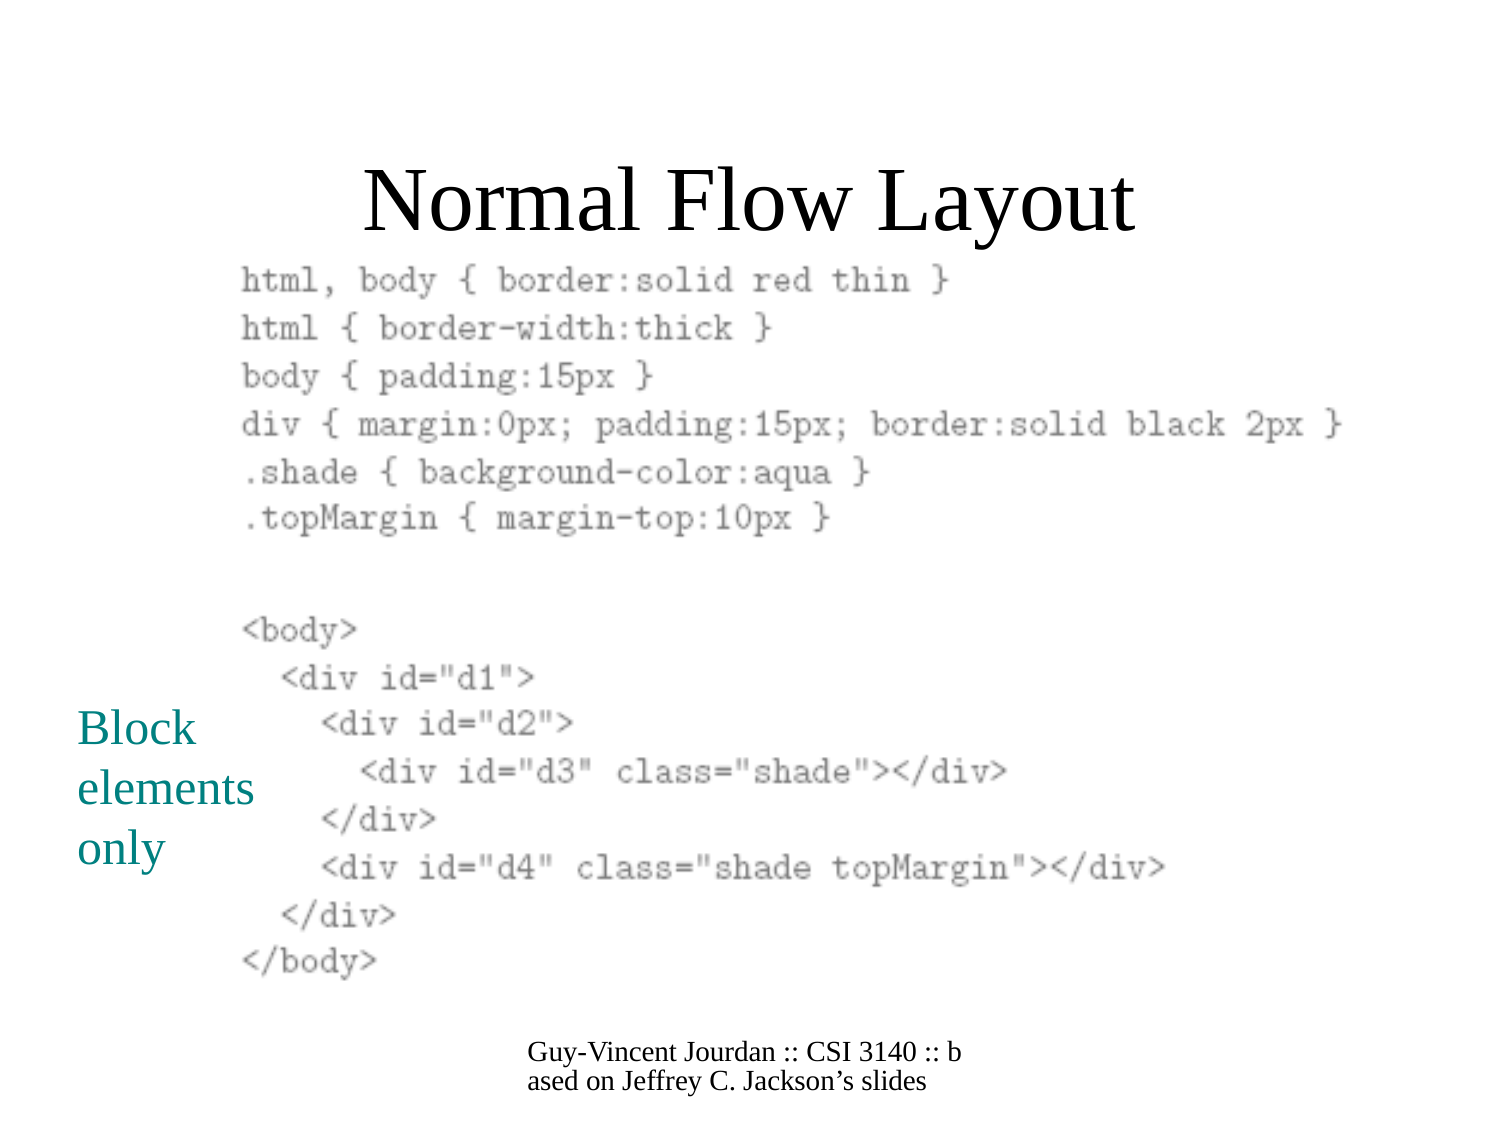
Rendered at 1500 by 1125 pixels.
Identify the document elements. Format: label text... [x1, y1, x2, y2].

picture [212, 612, 1183, 989]
text_box Block elements only [62, 687, 207, 883]
title Normal Flow Layout [112, 99, 1388, 288]
footer Guy-Vincent Jourdan :: CSI 3140 :: based on Jeffrey C. Jackson’s slides [512, 1024, 988, 1101]
picture [224, 262, 1357, 543]
